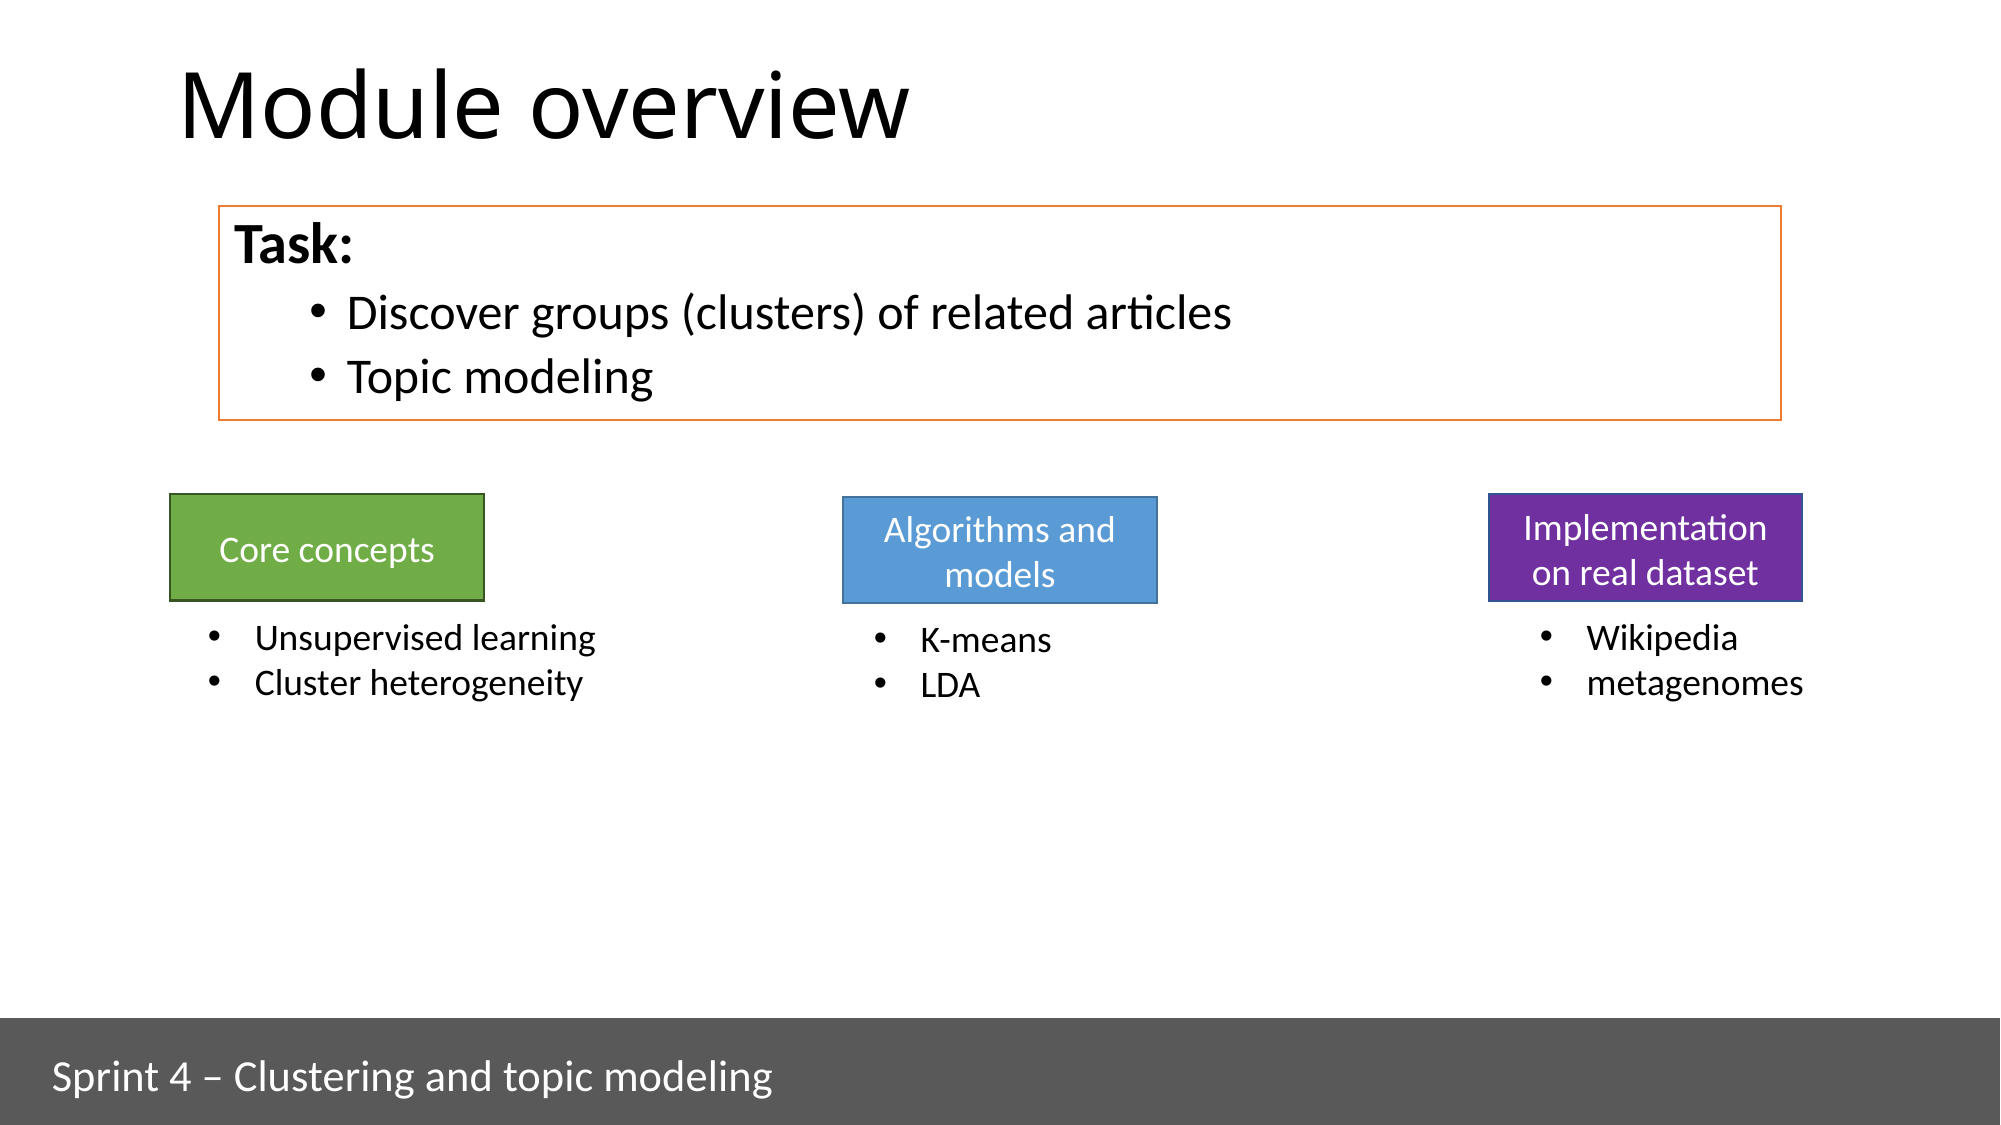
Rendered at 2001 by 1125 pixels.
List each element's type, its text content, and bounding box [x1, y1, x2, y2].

list Task: Discover groups (clusters) of related articles Topic modeling [218, 205, 1782, 421]
title Module overview [162, 0, 1888, 218]
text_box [0, 1019, 2000, 1125]
text_box K-means LDA [859, 607, 1334, 713]
text_box Core concepts [169, 493, 485, 602]
text_box Wikipedia metagenomes [1524, 606, 2000, 711]
text_box Implementation on real dataset [1488, 493, 1803, 602]
text_box Algorithms and models [842, 496, 1158, 604]
text_box Unsupervised learning Cluster heterogeneity [193, 605, 669, 711]
